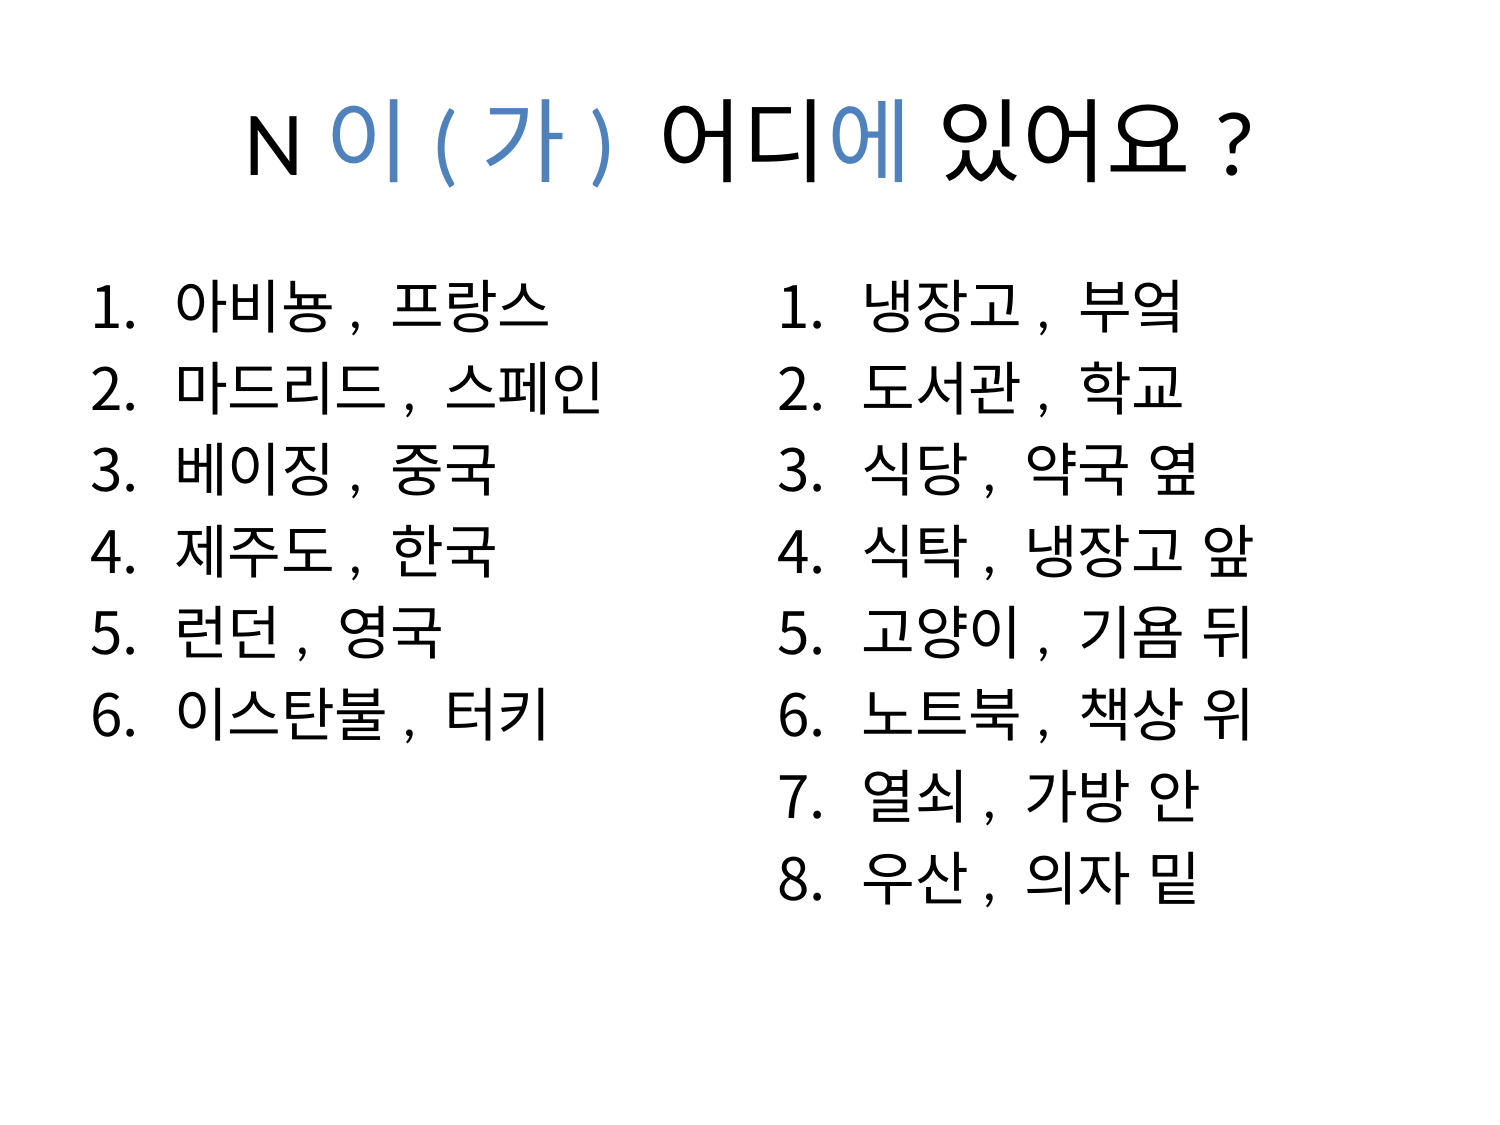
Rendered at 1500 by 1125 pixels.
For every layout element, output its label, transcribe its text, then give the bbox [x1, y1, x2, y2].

list 아비뇽, 프랑스 마드리드, 스페인 베이징, 중국 제주도, 한국 런던, 영국 이스탄불, 터키 [75, 262, 738, 1005]
list 냉장고, 부엌 도서관, 학교 식당, 약국 옆 식탁, 냉장고 앞 고양이, 기욤 뒤 노트북, 책상 위 열쇠, 가방 안 우산, 의자 밑 [762, 262, 1425, 1005]
title N이(가) 어디에 있어요? [75, 45, 1425, 233]
